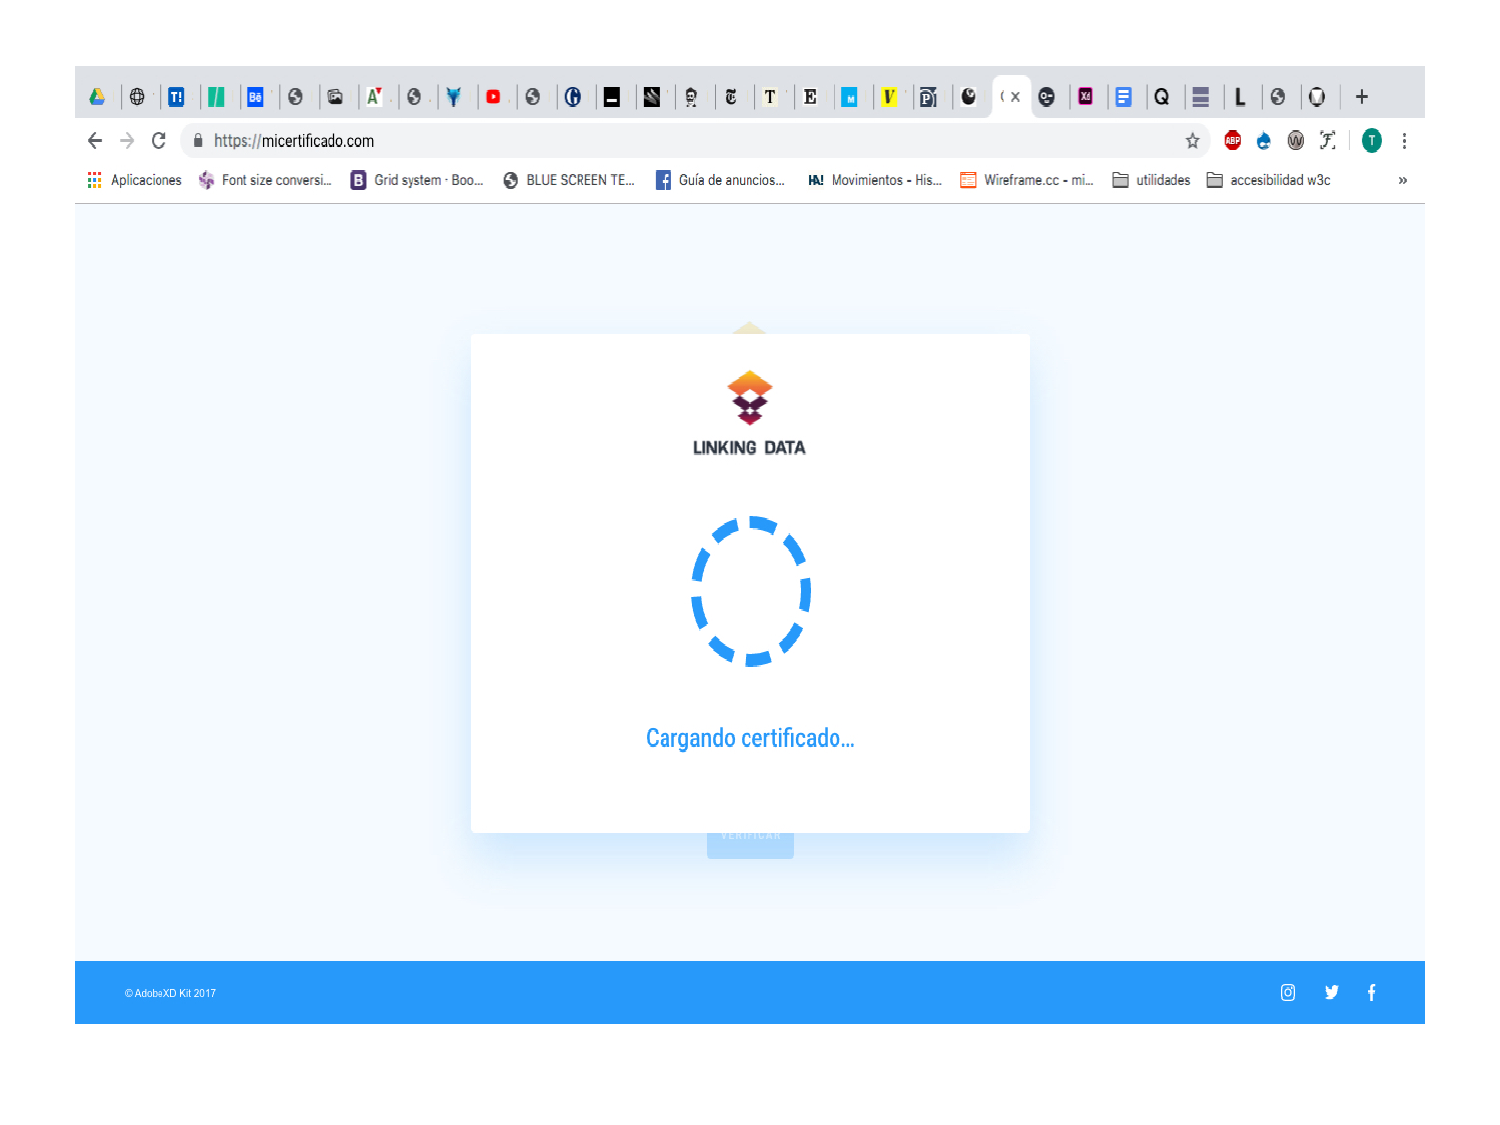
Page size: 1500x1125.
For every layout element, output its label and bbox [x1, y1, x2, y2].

list [74, 66, 1426, 1024]
